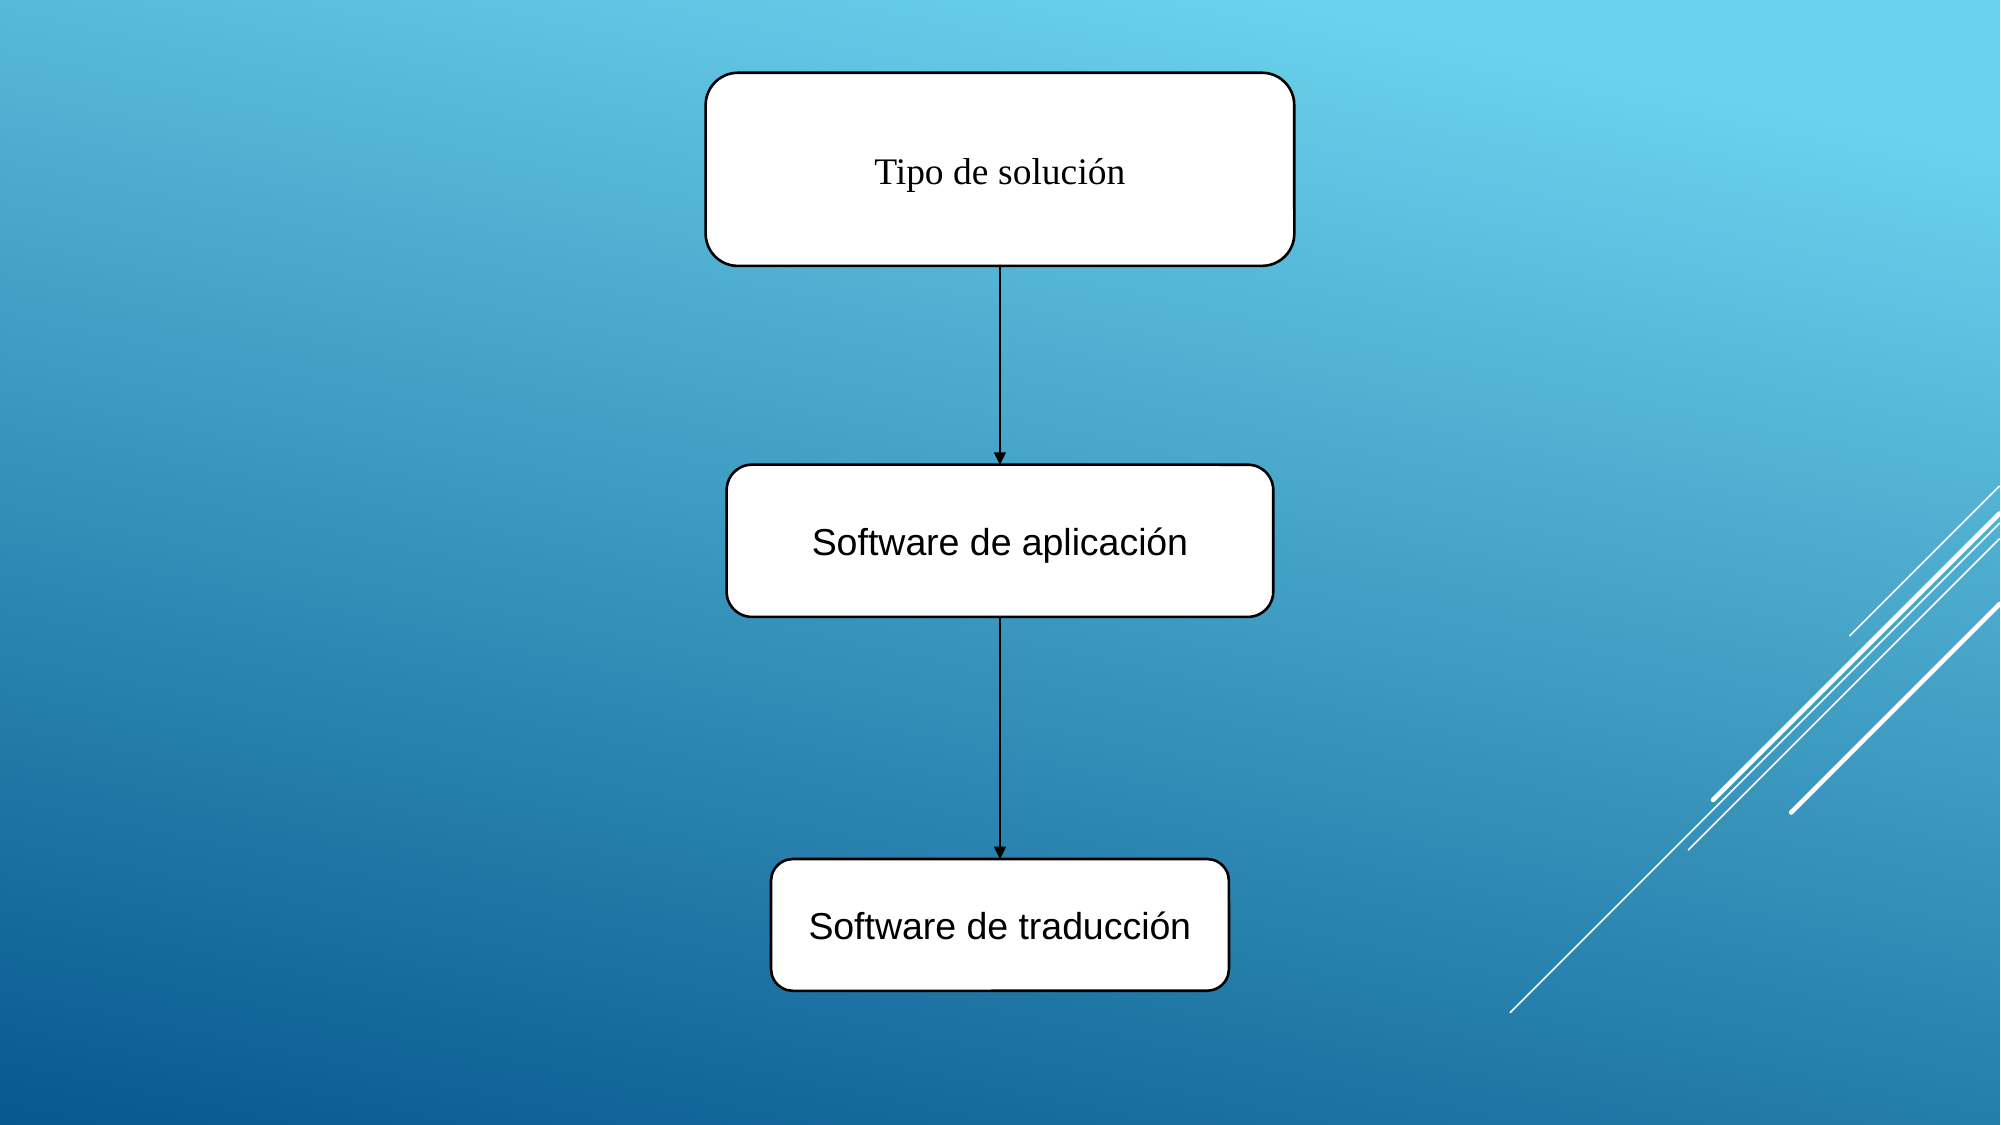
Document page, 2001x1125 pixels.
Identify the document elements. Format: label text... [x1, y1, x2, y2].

text_box Tipo de solución [704, 71, 1296, 268]
text_box Software de traducción [769, 857, 1231, 993]
text_box Software de aplicación [725, 463, 1275, 619]
